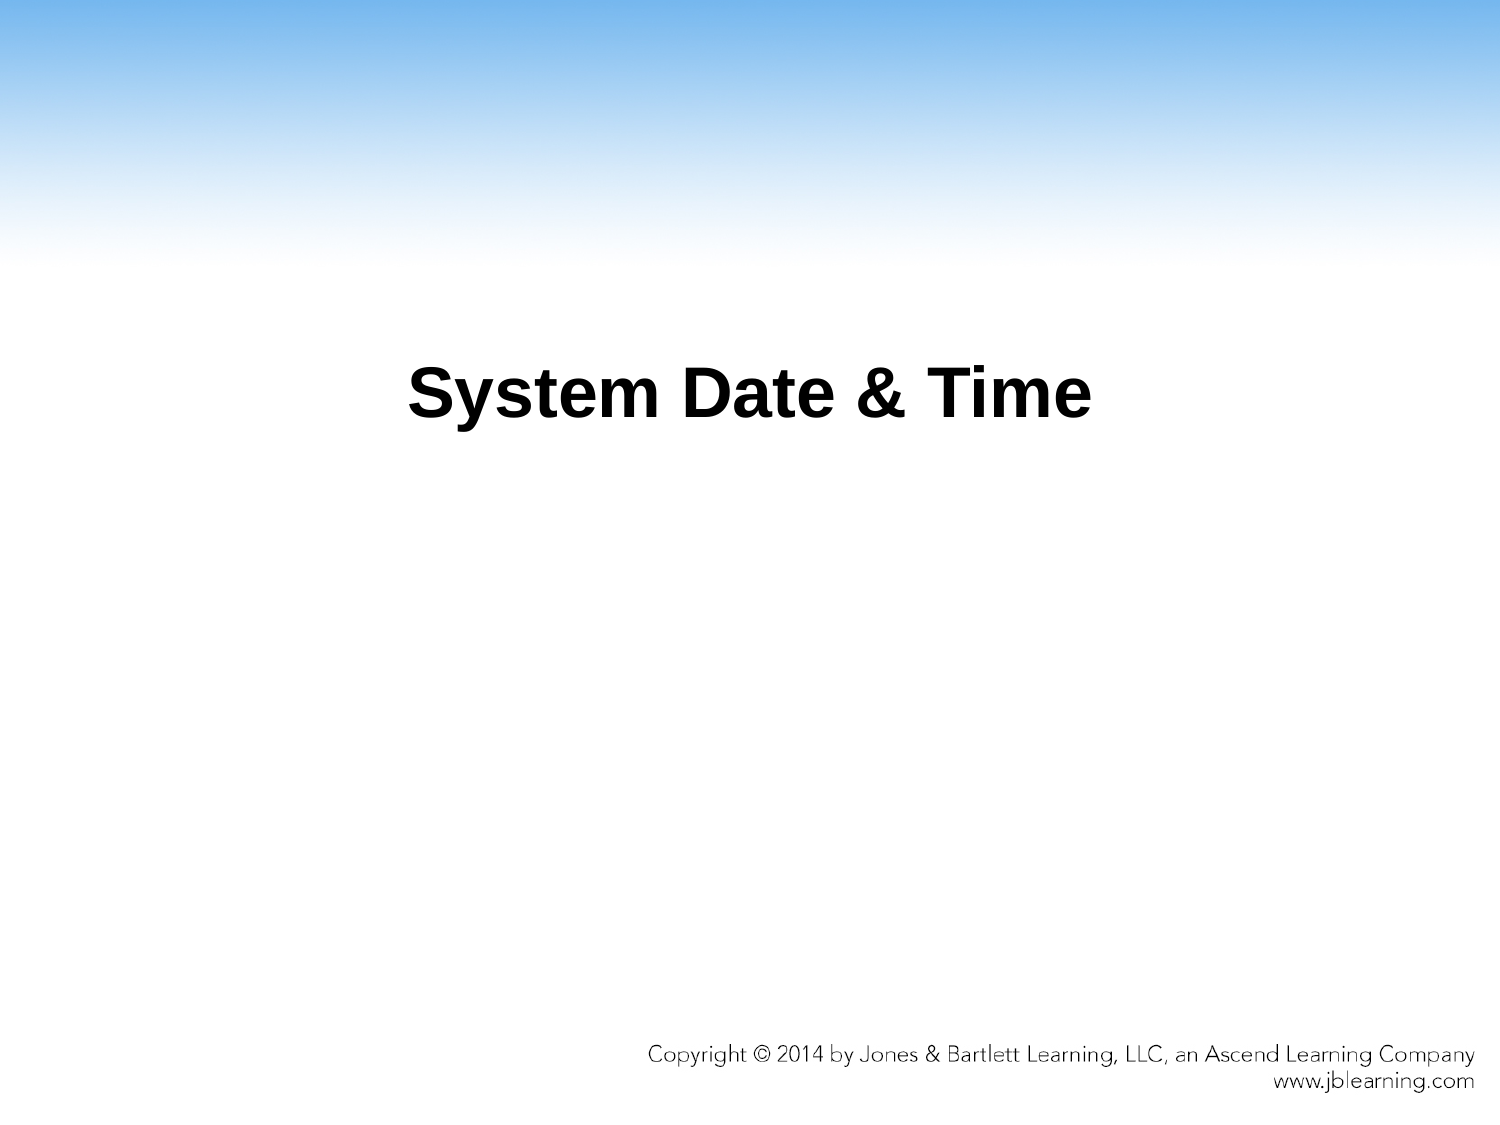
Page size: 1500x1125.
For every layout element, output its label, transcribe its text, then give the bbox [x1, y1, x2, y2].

picture [0, 0, 1500, 1125]
title System Date & Time [112, 337, 1388, 525]
